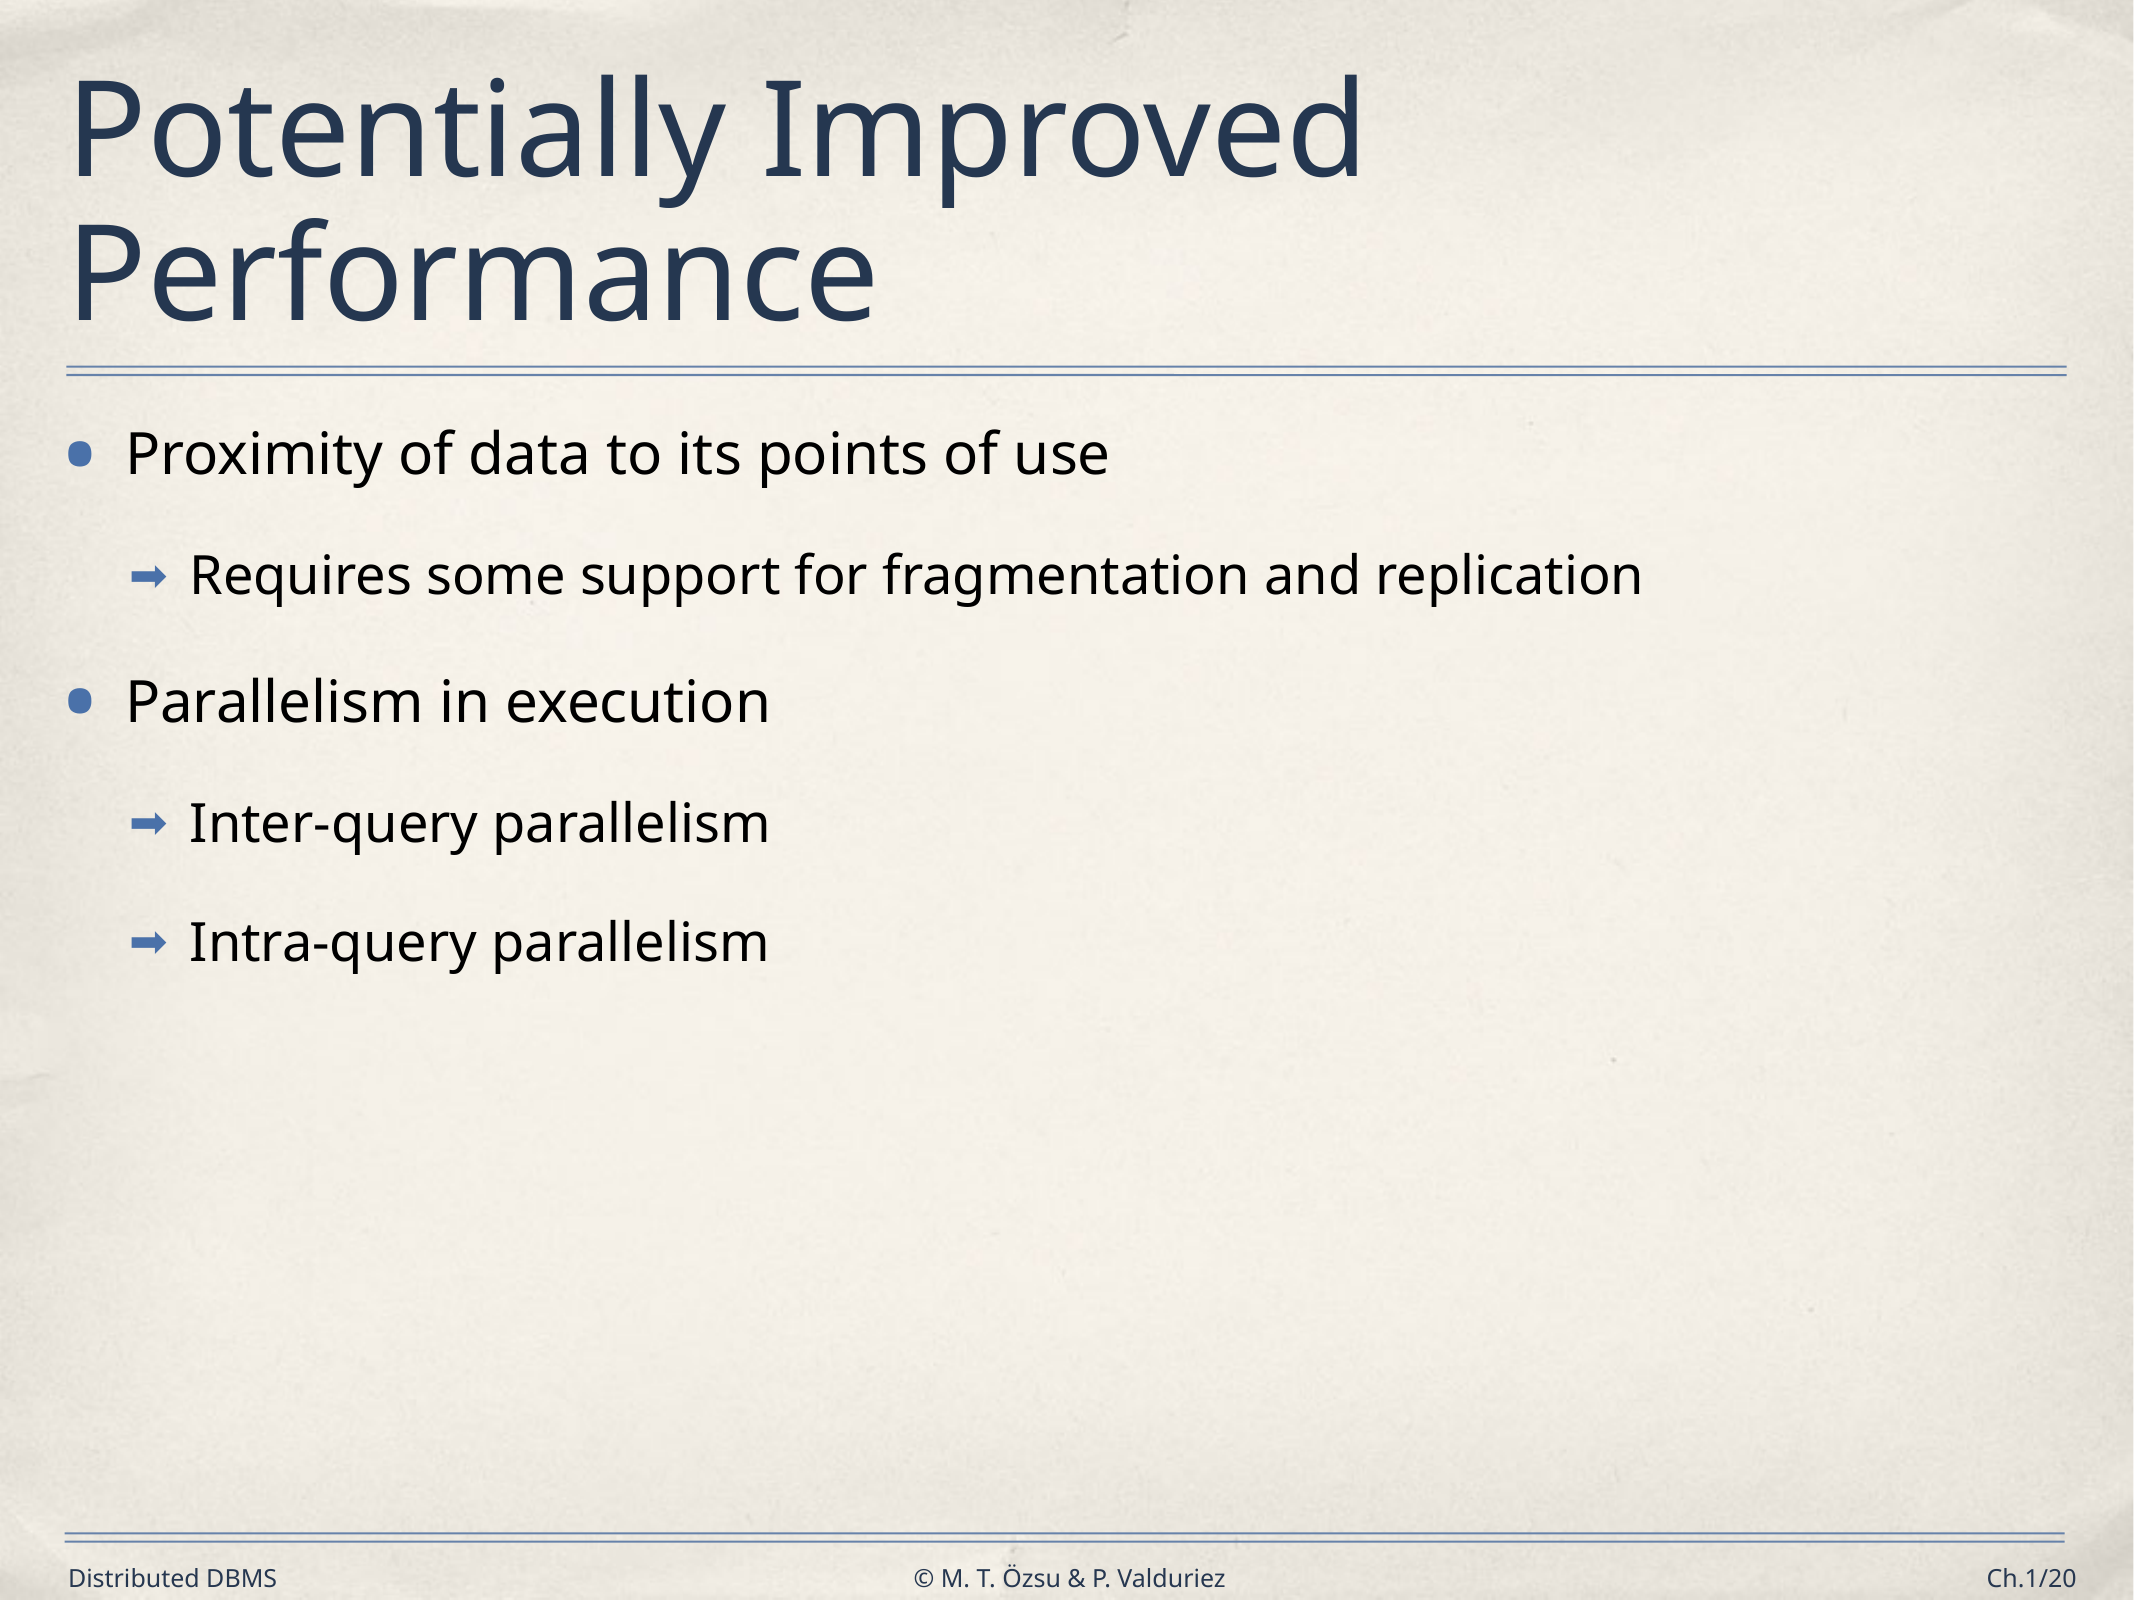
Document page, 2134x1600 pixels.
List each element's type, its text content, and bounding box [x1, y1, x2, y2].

picture [0, 0, 2134, 1600]
title Potentially Improved Performance [58, 72, 2075, 338]
list Proximity of data to its points of use Requires some support for fragmentation and replication Parallelism in execution Inter-query parallelism Intra-query parallelism [56, 408, 2073, 1519]
